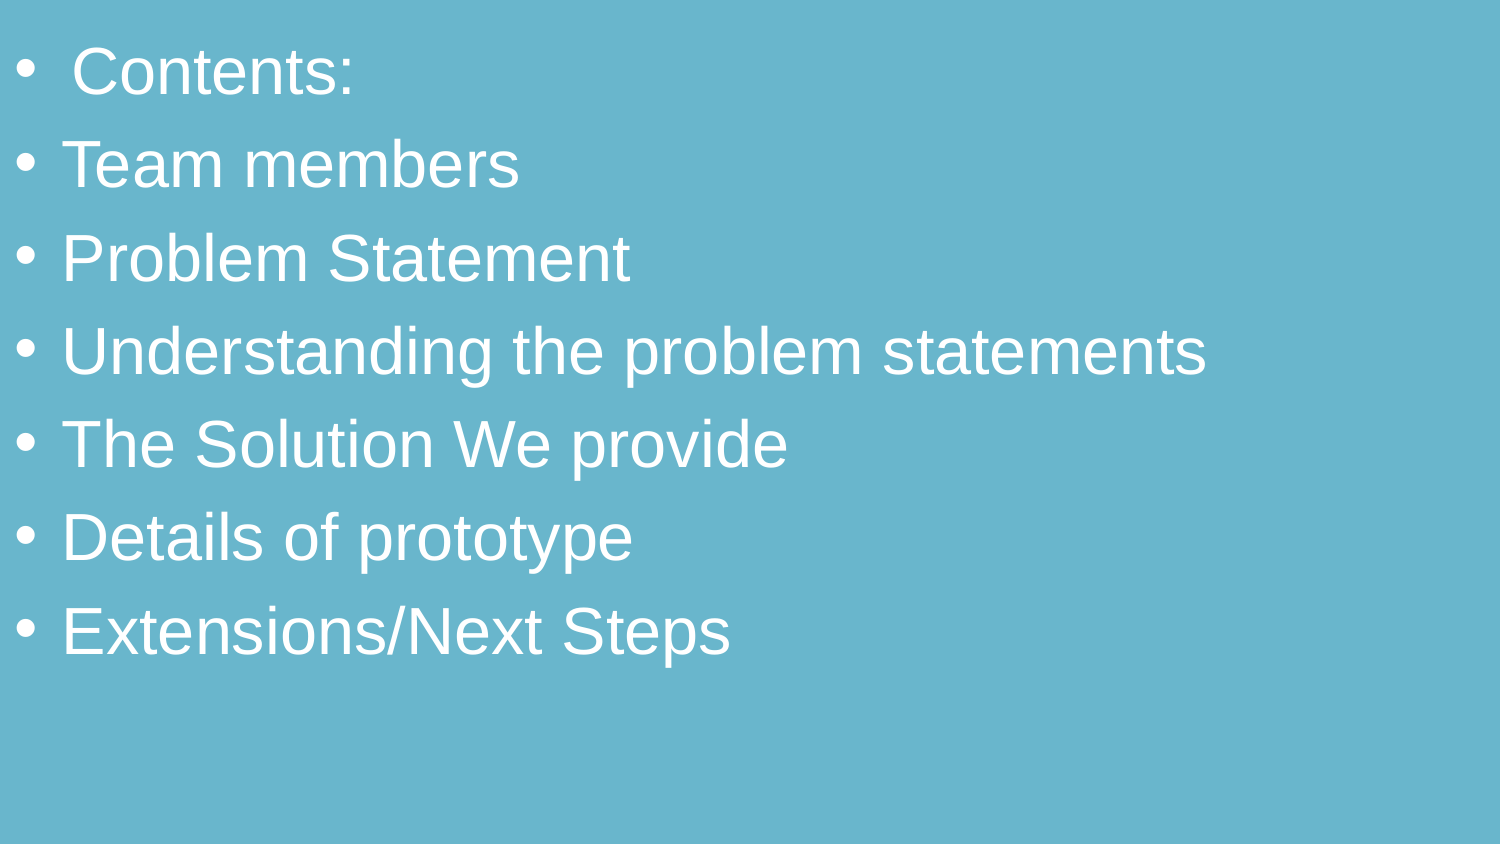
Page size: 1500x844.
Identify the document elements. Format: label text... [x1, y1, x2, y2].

list Contents: Team members Problem Statement Understanding the problem statements The Solution We provide Details of prototype Extensions/Next Steps [0, 20, 1500, 115]
